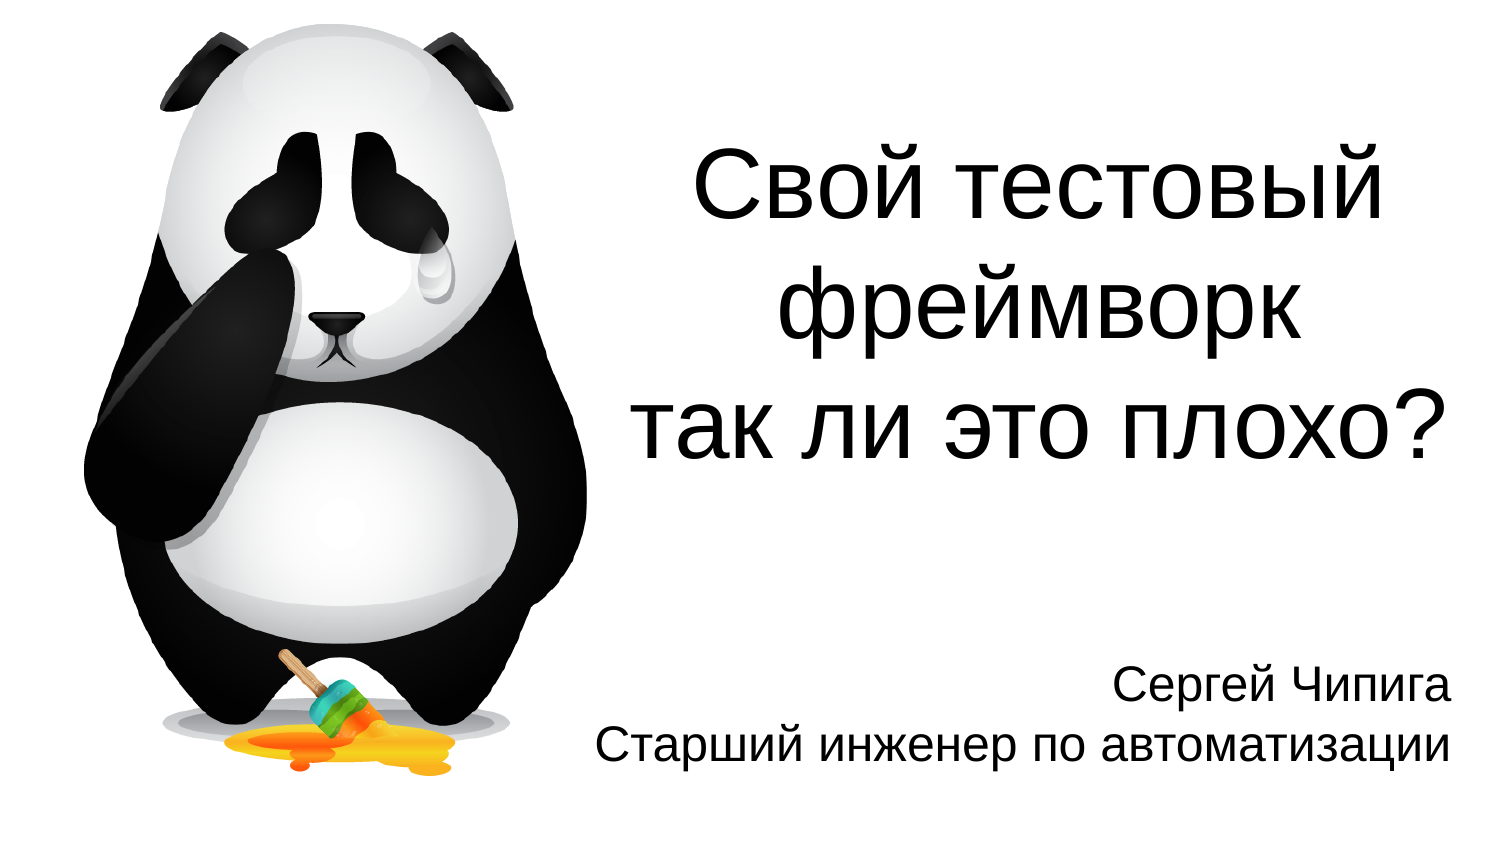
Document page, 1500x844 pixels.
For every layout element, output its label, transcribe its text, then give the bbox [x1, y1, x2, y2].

picture [84, 24, 587, 819]
text_box Сергей Чипига Старший инженер по автоматизации [592, 636, 1467, 768]
text_box Свой тестовый фреймворк так ли это плохо? [611, 103, 1467, 495]
